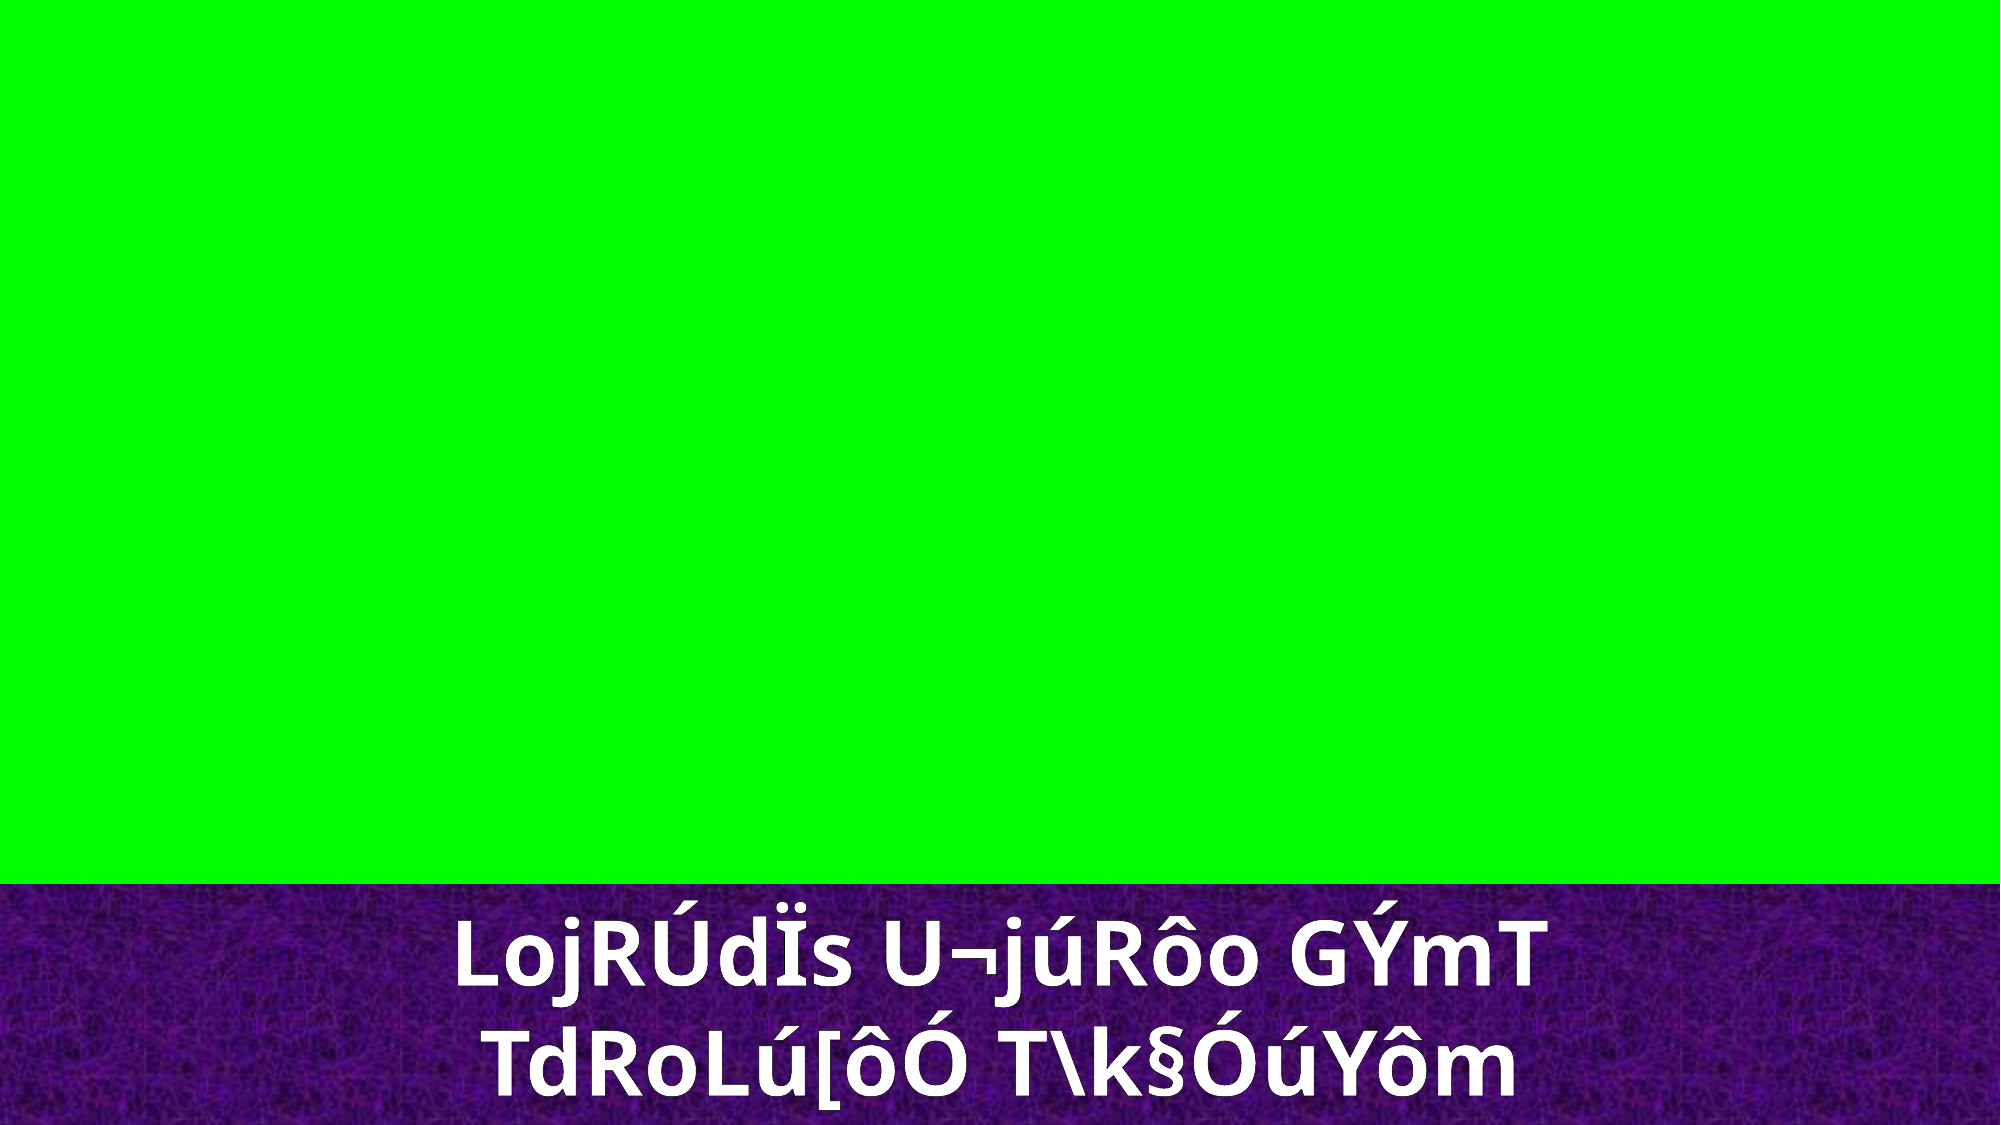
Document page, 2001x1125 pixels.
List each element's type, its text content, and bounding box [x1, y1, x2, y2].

text_box LojRÚdÏs U¬júRôo GÝmT TdRoLú[ôÓ T\k§ÓúYôm [0, 886, 2000, 1122]
